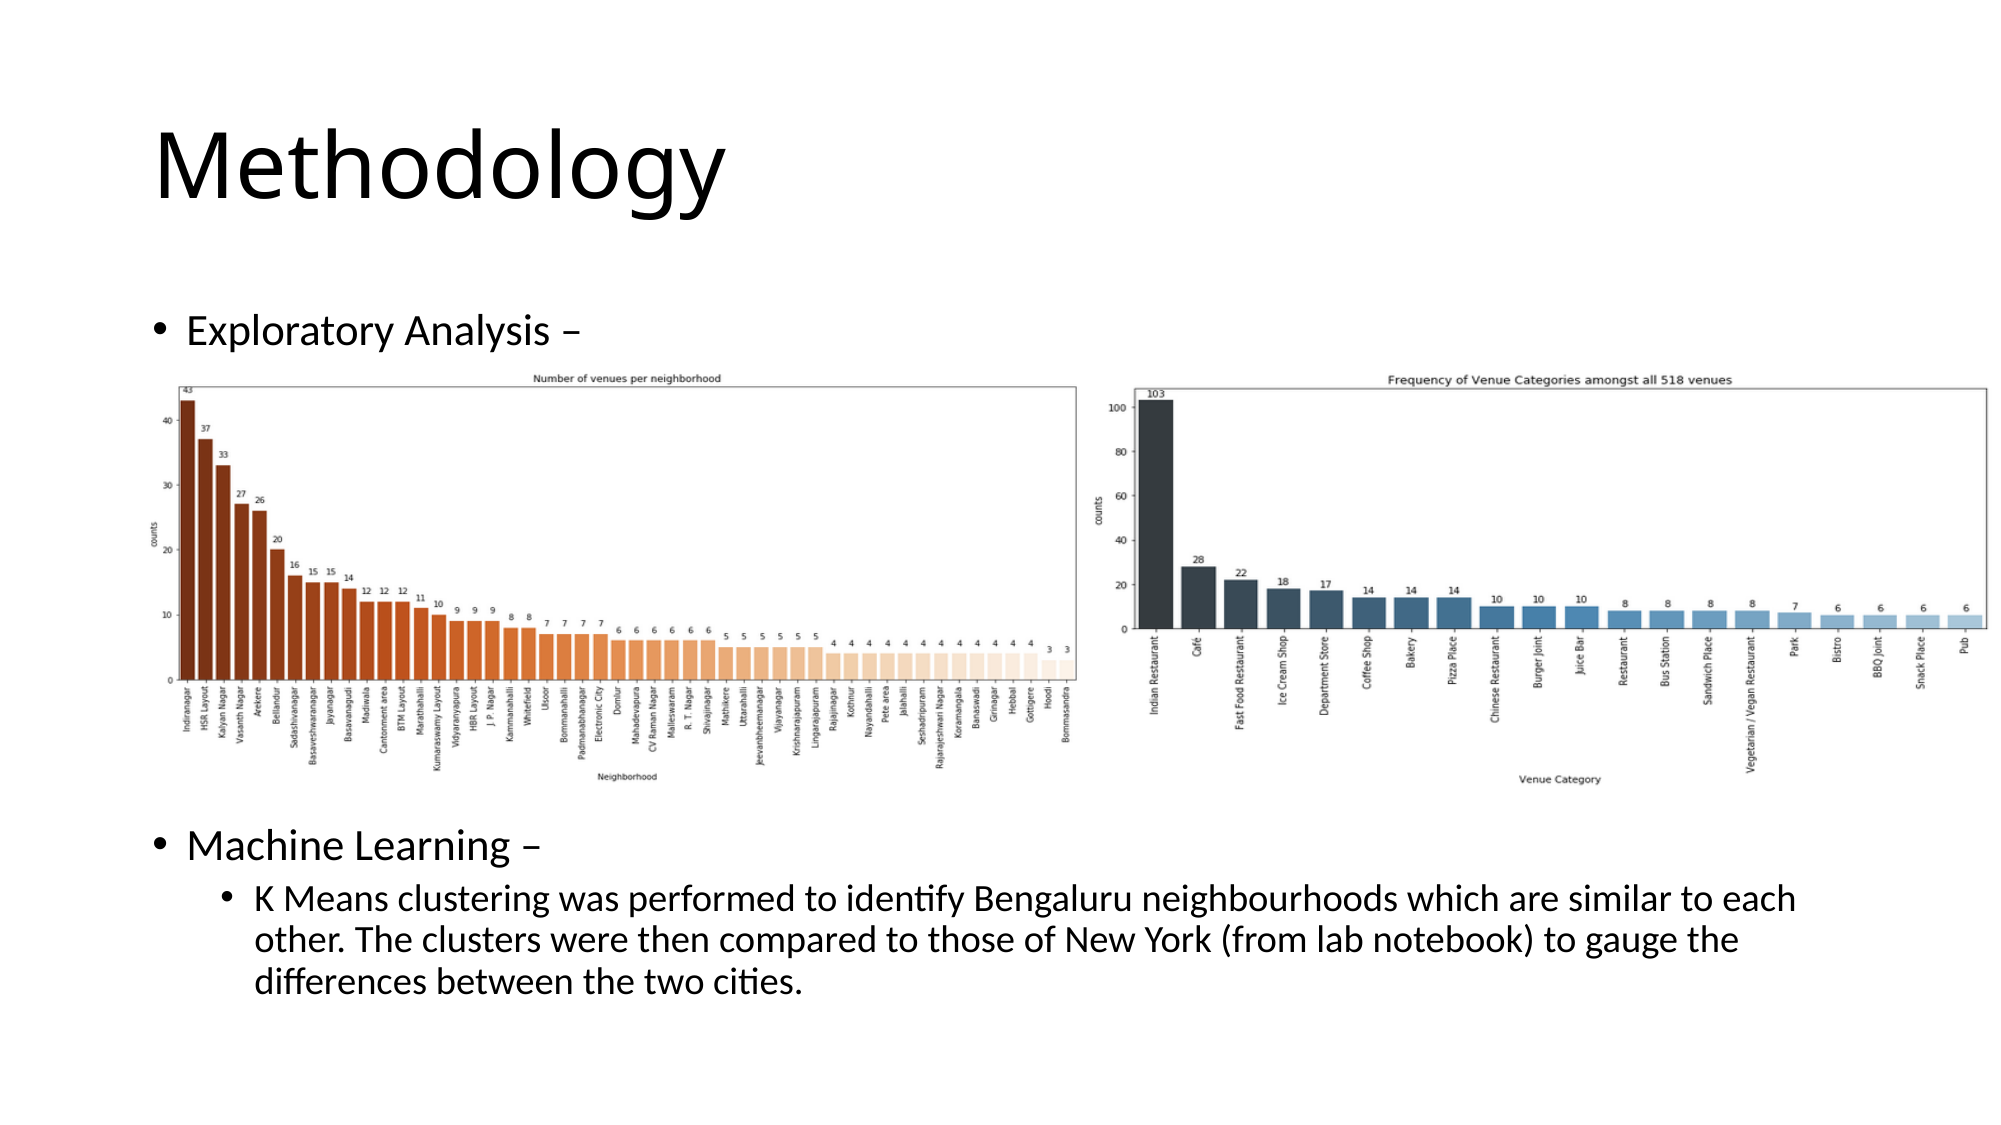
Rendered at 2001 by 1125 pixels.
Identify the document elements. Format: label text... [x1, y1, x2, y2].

title Methodology [137, 59, 1863, 278]
list Exploratory Analysis – Machine Learning – K Means clustering was performed to identify Bengaluru neighbourhoods which are similar to each other. The clusters were then compared to those of New York (from lab notebook) to gauge the differences between the two cities. [137, 299, 1863, 369]
list Exploratory Analysis – Machine Learning – K Means clustering was performed to identify Bengaluru neighbourhoods which are similar to each other. The clusters were then compared to those of New York (from lab notebook) to gauge the differences between the two cities. [137, 791, 1863, 1014]
picture [137, 369, 2000, 791]
